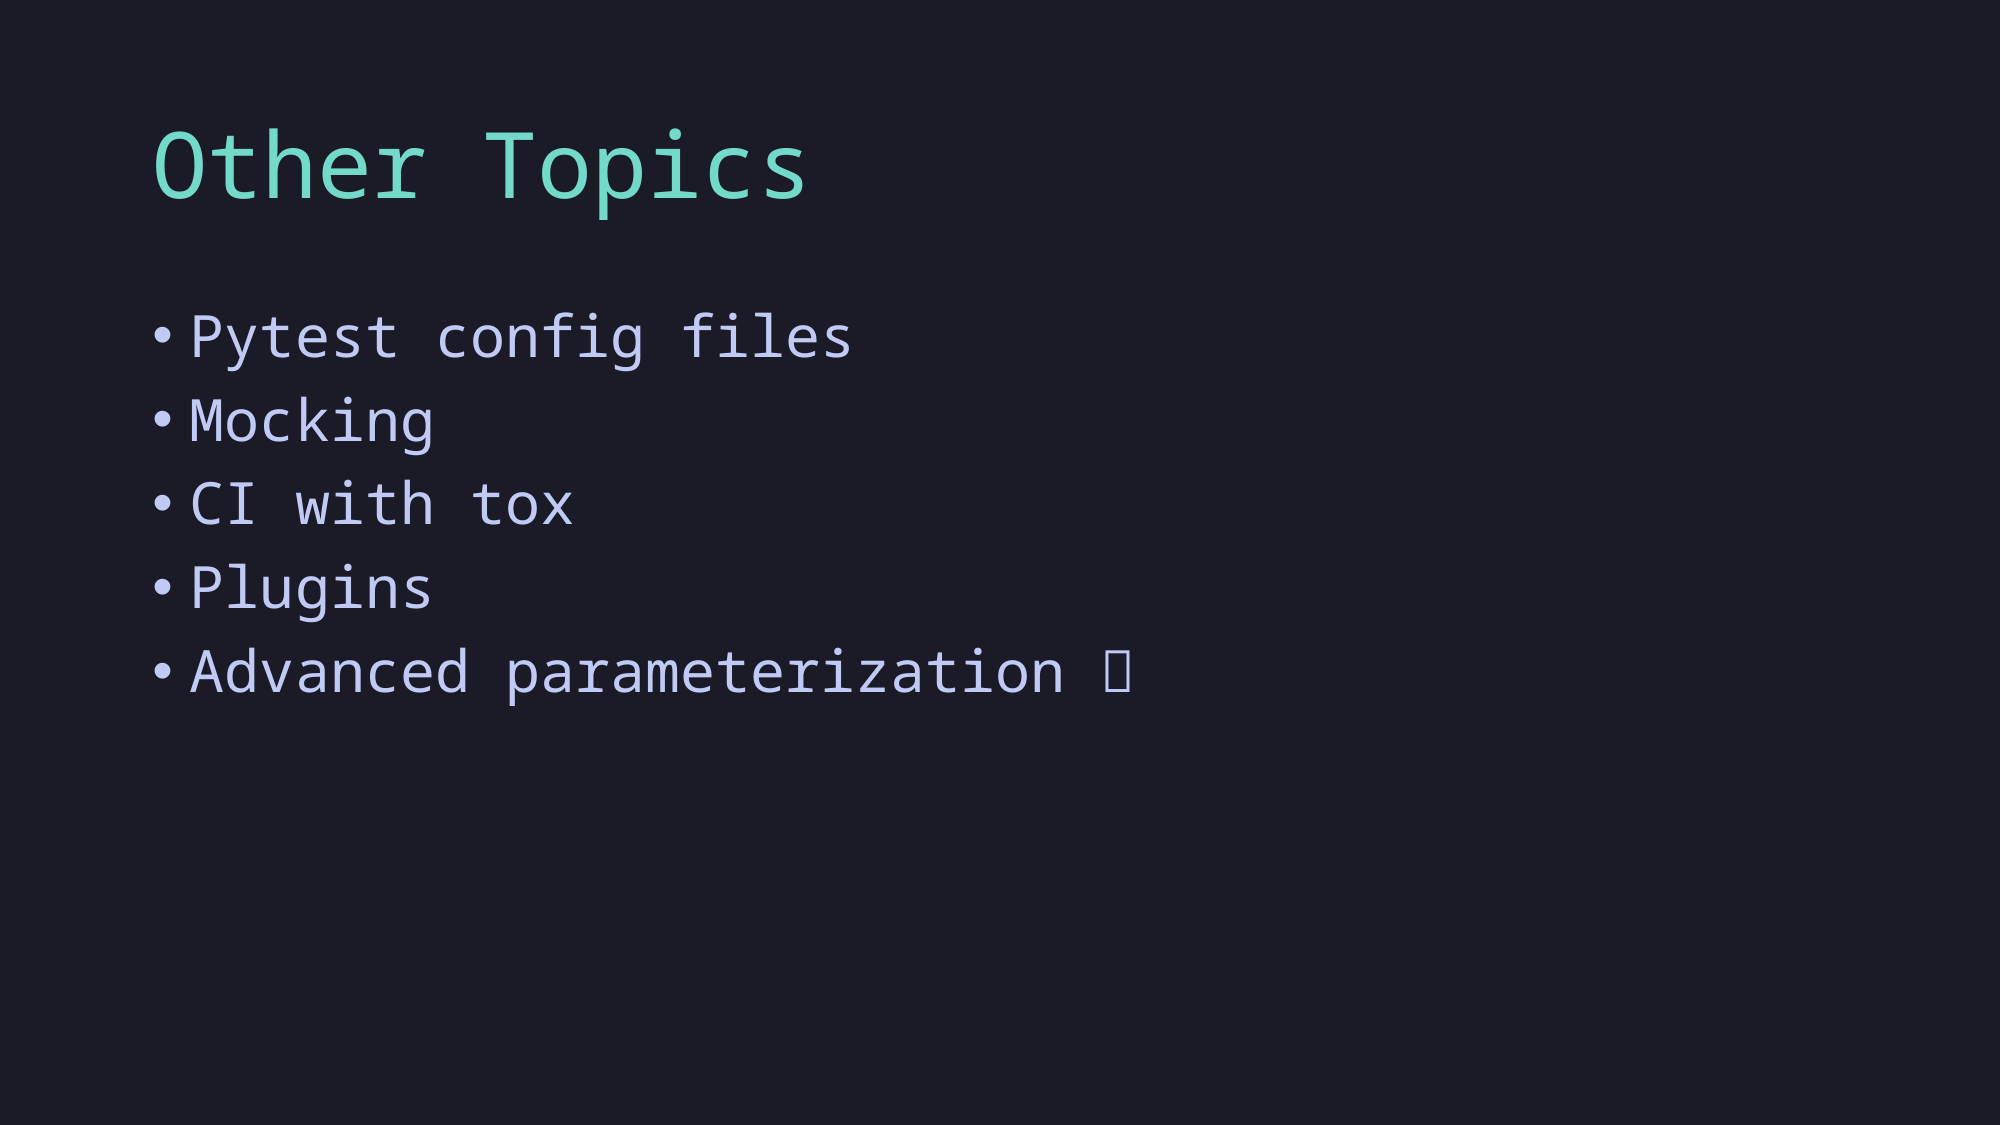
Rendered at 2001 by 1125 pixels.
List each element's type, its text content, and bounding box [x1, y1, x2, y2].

title Other Topics [137, 59, 1863, 278]
list Pytest config files Mocking CI with tox Plugins Advanced parameterization 🤯 [137, 299, 1863, 1014]
